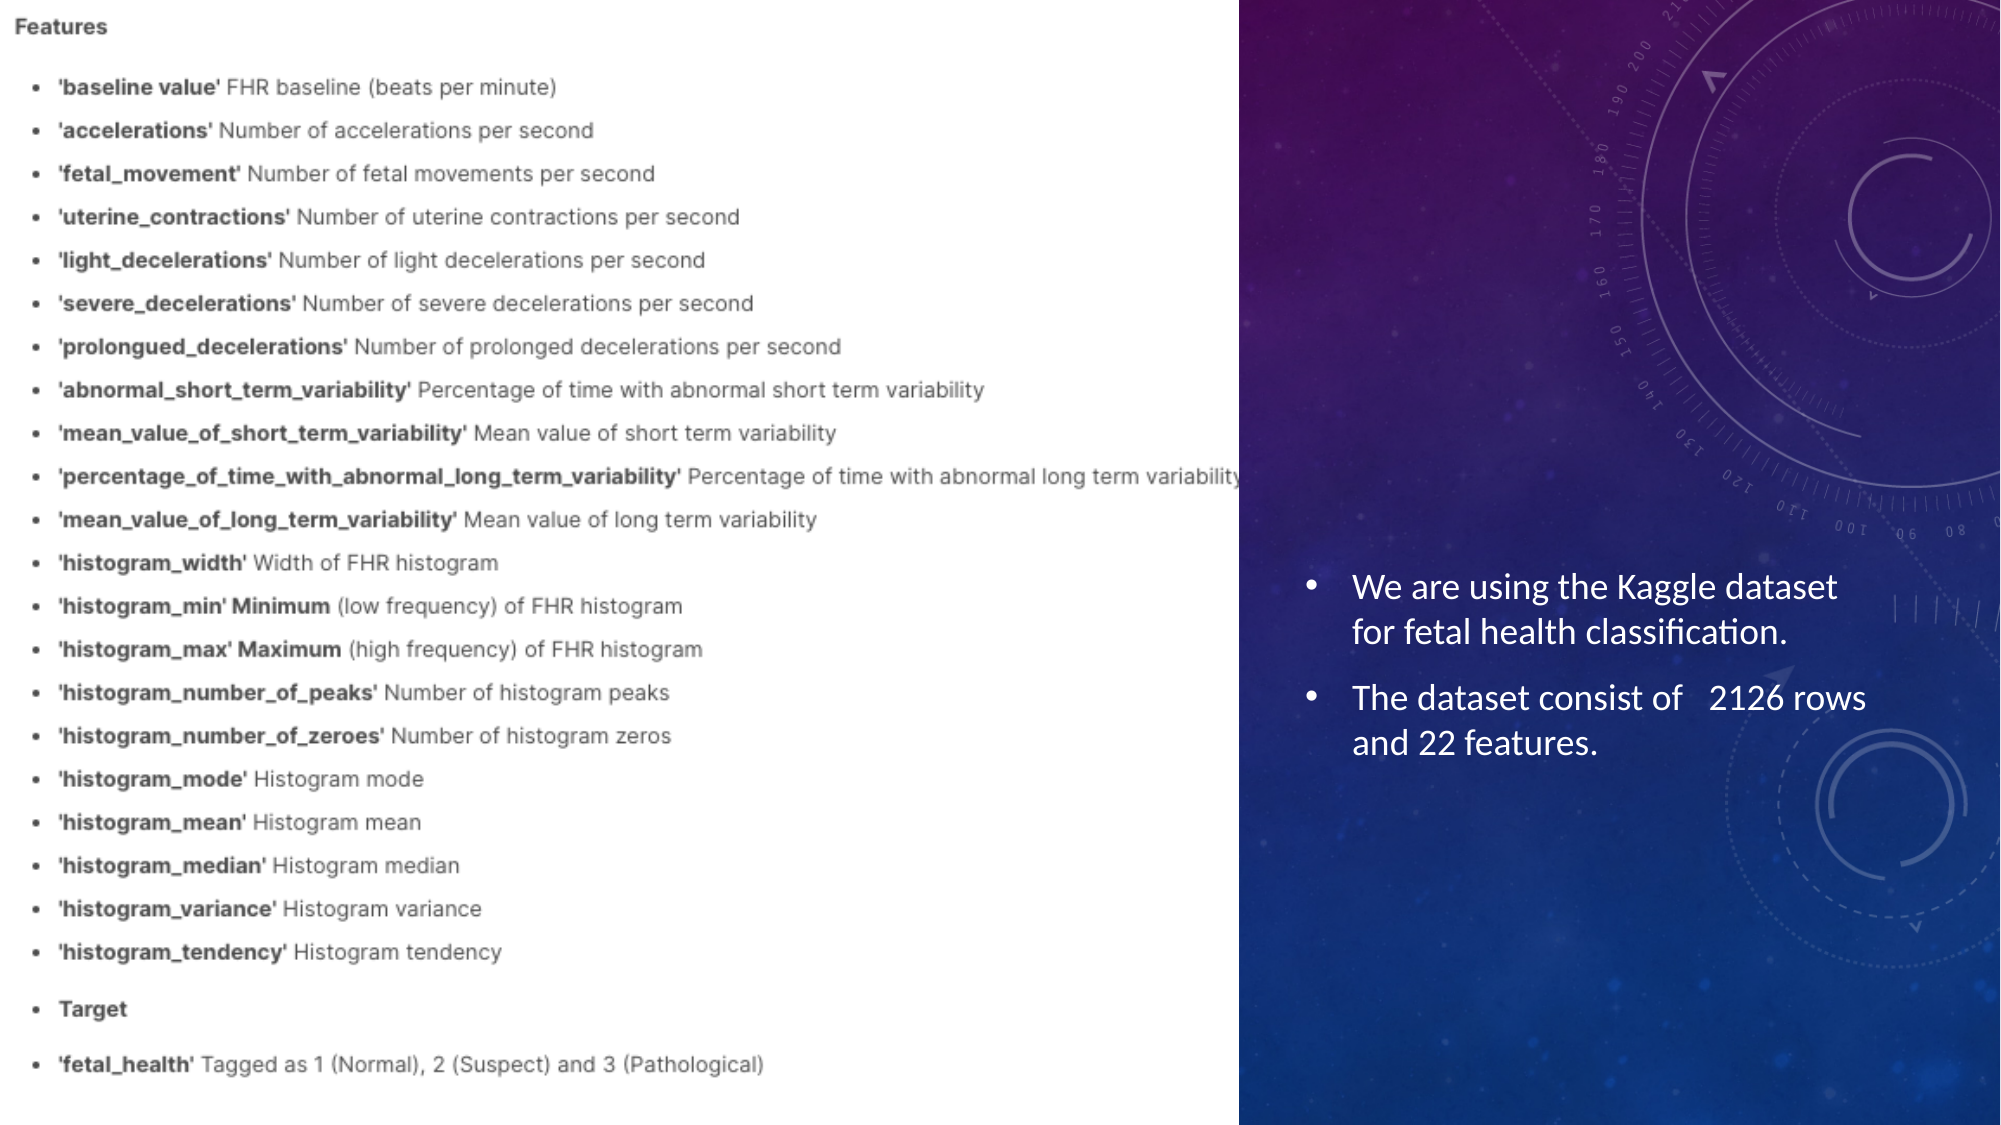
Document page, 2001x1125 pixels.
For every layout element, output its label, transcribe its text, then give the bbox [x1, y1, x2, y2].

list We are using the Kaggle dataset for fetal health classification. The dataset consist of 2126 rows and 22 features. [1290, 369, 1899, 1021]
picture [0, 0, 2001, 1125]
